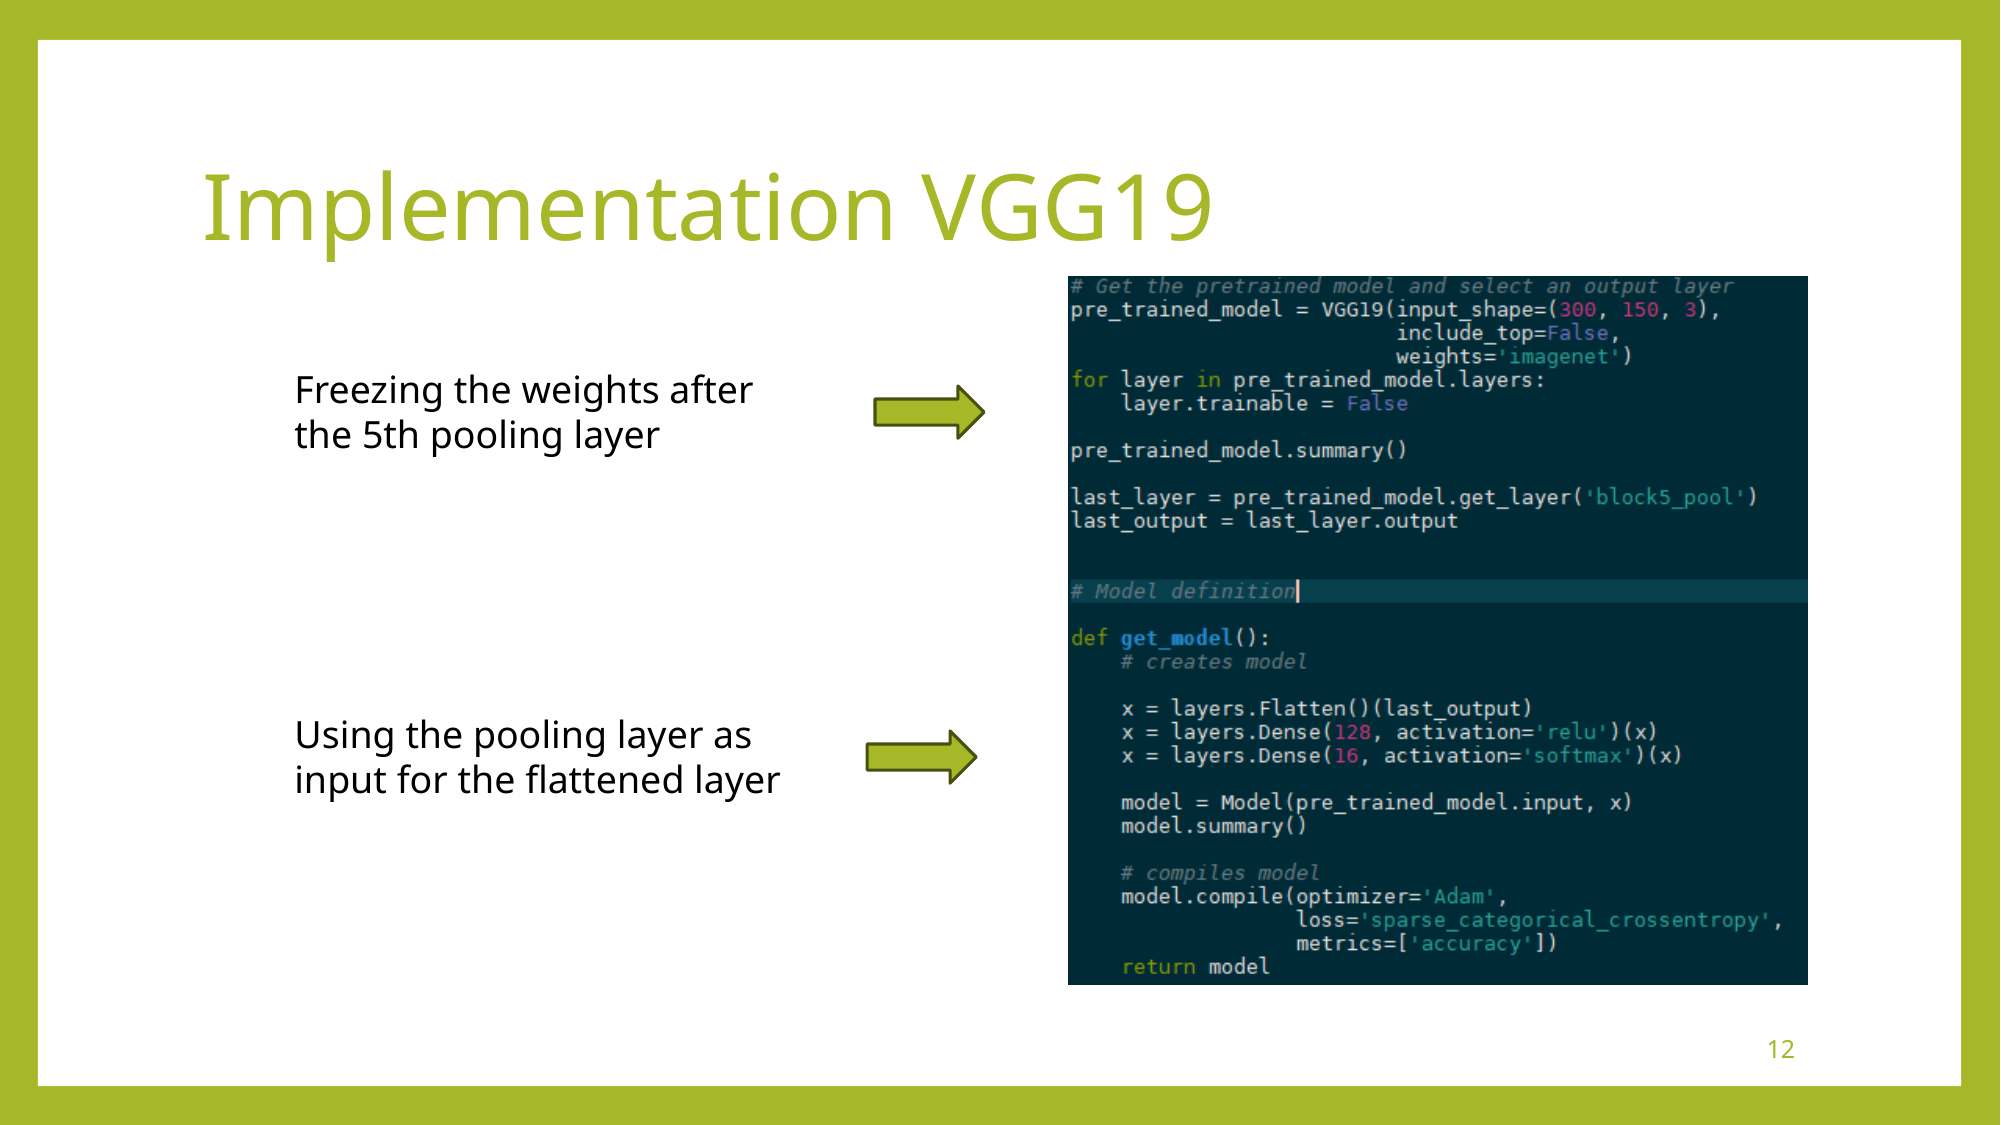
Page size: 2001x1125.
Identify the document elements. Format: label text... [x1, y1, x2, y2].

picture [1372, 799, 1383, 809]
picture [1499, 940, 1507, 950]
picture [1198, 752, 1221, 767]
picture [1550, 300, 1555, 318]
picture [1410, 282, 1420, 293]
picture [1397, 353, 1421, 363]
picture [1161, 658, 1170, 668]
picture [1362, 799, 1371, 809]
picture [1485, 942, 1496, 950]
picture [1447, 702, 1482, 715]
picture [1298, 276, 1322, 293]
picture [1134, 376, 1171, 391]
picture [1362, 447, 1383, 462]
picture [1288, 886, 1293, 905]
picture [1447, 793, 1496, 809]
picture [1560, 282, 1571, 293]
picture [1435, 276, 1447, 293]
picture [1347, 749, 1358, 762]
picture [1286, 373, 1294, 387]
picture [1435, 752, 1444, 762]
picture [1335, 916, 1344, 927]
picture [1337, 940, 1346, 950]
picture [1513, 940, 1521, 955]
picture [1562, 494, 1571, 504]
picture [1613, 722, 1618, 740]
picture [1472, 376, 1483, 387]
picture [1386, 699, 1394, 715]
picture [1460, 370, 1469, 387]
picture [1250, 494, 1258, 504]
picture [1259, 494, 1271, 504]
picture [1399, 916, 1408, 927]
picture [1072, 487, 1081, 504]
picture [1209, 893, 1246, 908]
picture [1311, 702, 1319, 715]
picture [1463, 940, 1470, 950]
picture [1625, 793, 1631, 811]
picture [1625, 346, 1631, 365]
picture [1486, 913, 1494, 927]
picture [1363, 699, 1368, 717]
picture [1197, 628, 1221, 645]
picture [1713, 494, 1721, 504]
picture [1612, 754, 1621, 762]
picture [1237, 279, 1245, 293]
picture [1460, 728, 1471, 739]
picture [1212, 400, 1220, 410]
picture [1434, 346, 1458, 387]
picture [1574, 749, 1582, 762]
picture [1685, 282, 1696, 293]
picture [1334, 370, 1371, 387]
picture [1660, 916, 1669, 926]
picture [1474, 893, 1484, 903]
picture [1297, 940, 1321, 950]
picture [1322, 517, 1333, 527]
picture [1510, 329, 1545, 344]
picture [1724, 487, 1729, 502]
picture [1638, 746, 1643, 764]
picture [1626, 494, 1645, 504]
picture [1222, 440, 1271, 457]
picture [1499, 792, 1507, 809]
picture [1562, 748, 1569, 762]
picture [1285, 282, 1296, 293]
picture [1161, 300, 1208, 316]
picture [1298, 869, 1308, 880]
picture [1121, 635, 1146, 649]
picture [1625, 303, 1633, 316]
picture [1173, 746, 1182, 762]
picture [1335, 517, 1358, 532]
picture [1287, 816, 1293, 834]
picture [1375, 699, 1380, 717]
picture [1711, 282, 1721, 293]
picture [1309, 916, 1332, 927]
picture [1522, 494, 1534, 504]
picture [1423, 702, 1432, 715]
picture [1223, 793, 1271, 809]
picture [1685, 494, 1695, 508]
picture [1173, 886, 1182, 903]
picture [1323, 937, 1332, 950]
picture [1262, 702, 1271, 715]
picture [1752, 920, 1757, 931]
picture [1660, 490, 1670, 502]
picture [1222, 400, 1233, 410]
picture [1610, 916, 1618, 927]
picture [1324, 376, 1332, 387]
picture [1137, 306, 1145, 316]
picture [1160, 494, 1183, 509]
picture [1611, 487, 1620, 504]
picture [1298, 702, 1307, 715]
picture [1174, 376, 1183, 387]
picture [1300, 494, 1308, 504]
picture [1550, 916, 1556, 927]
picture [1260, 282, 1270, 293]
picture [1122, 793, 1171, 809]
picture [1348, 397, 1357, 410]
picture [1198, 376, 1207, 387]
picture [1400, 933, 1405, 952]
picture [1436, 890, 1446, 903]
picture [1223, 282, 1233, 293]
picture [1323, 890, 1332, 903]
picture [1273, 299, 1282, 316]
picture [1134, 400, 1146, 410]
picture [1234, 494, 1246, 509]
picture [1485, 705, 1509, 720]
picture [1336, 725, 1345, 739]
picture [1234, 376, 1246, 391]
picture [1286, 658, 1296, 668]
slide_number 12 [1530, 1020, 1811, 1081]
picture [1673, 916, 1696, 927]
picture [1172, 514, 1207, 532]
picture [1459, 494, 1483, 509]
picture [1224, 705, 1233, 715]
picture [1110, 514, 1119, 527]
picture [1250, 376, 1258, 387]
picture [1561, 303, 1596, 316]
picture [1384, 487, 1433, 504]
picture [1599, 488, 1608, 504]
picture [1449, 887, 1471, 903]
picture [1460, 916, 1469, 927]
picture [1285, 393, 1294, 410]
picture [1675, 746, 1681, 764]
picture [1461, 749, 1469, 762]
picture [1150, 632, 1156, 645]
picture [1386, 793, 1433, 809]
picture [1259, 517, 1282, 527]
picture [1286, 490, 1294, 504]
picture [1374, 916, 1381, 927]
picture [1649, 487, 1657, 504]
picture [1751, 487, 1756, 505]
picture [1360, 725, 1371, 739]
picture [1524, 916, 1533, 927]
picture [1234, 728, 1244, 739]
picture [1174, 400, 1183, 410]
picture [1222, 300, 1271, 316]
picture [1511, 702, 1519, 715]
picture [1137, 447, 1145, 457]
picture [1160, 276, 1171, 292]
picture [1488, 282, 1493, 293]
picture [1622, 282, 1646, 297]
picture [1423, 282, 1433, 292]
picture [1435, 323, 1444, 340]
picture [1249, 282, 1258, 291]
picture [1187, 494, 1195, 504]
picture [1572, 323, 1581, 340]
picture [1388, 440, 1393, 458]
picture [1461, 282, 1469, 293]
picture [1400, 893, 1408, 903]
picture [1323, 494, 1333, 504]
picture [1597, 329, 1608, 340]
picture [1174, 963, 1196, 974]
picture [1348, 796, 1357, 809]
picture [1612, 279, 1620, 293]
picture [1146, 960, 1170, 974]
picture [1473, 282, 1483, 293]
picture [1224, 628, 1229, 644]
picture [1535, 752, 1544, 762]
picture [1476, 940, 1483, 950]
picture [1122, 866, 1133, 879]
picture [1359, 940, 1369, 950]
picture [1196, 282, 1208, 297]
picture [1258, 863, 1296, 880]
picture [1410, 329, 1432, 340]
picture [1184, 705, 1196, 715]
picture [1273, 699, 1282, 715]
picture [1362, 517, 1371, 527]
picture [1525, 699, 1530, 717]
picture [1384, 752, 1407, 762]
picture [1224, 728, 1233, 739]
picture [1580, 353, 1595, 363]
picture [1147, 494, 1158, 504]
picture [1732, 916, 1746, 931]
picture [1399, 329, 1408, 340]
picture [1322, 303, 1358, 316]
picture [1336, 893, 1358, 903]
picture [1097, 447, 1108, 457]
picture [1197, 822, 1258, 833]
picture [1498, 326, 1507, 340]
picture [1197, 893, 1207, 903]
picture [1676, 278, 1681, 293]
picture [1310, 511, 1319, 527]
picture [1147, 869, 1158, 880]
picture [1611, 799, 1621, 809]
picture [1585, 752, 1608, 762]
picture [1334, 487, 1371, 504]
picture [1288, 793, 1293, 811]
picture [1209, 376, 1221, 387]
picture [1650, 279, 1658, 293]
picture [1388, 278, 1393, 293]
picture [1701, 300, 1706, 318]
picture [1524, 279, 1533, 293]
picture [1586, 910, 1594, 927]
text_box Freezing the weights after the 5th pooling layer [279, 359, 819, 464]
picture [1698, 494, 1706, 504]
picture [1636, 728, 1646, 739]
picture [1147, 660, 1156, 668]
picture [1698, 282, 1709, 297]
picture [1473, 752, 1483, 762]
picture [1312, 799, 1321, 809]
picture [1260, 725, 1307, 739]
picture [1173, 658, 1183, 668]
picture [1461, 350, 1469, 363]
picture [1713, 916, 1721, 926]
picture [1360, 400, 1371, 410]
picture [1084, 517, 1106, 527]
picture [1322, 799, 1333, 809]
picture [1699, 913, 1707, 927]
picture [1297, 799, 1308, 814]
picture [1650, 746, 1656, 764]
picture [1384, 893, 1396, 903]
picture [1262, 822, 1283, 837]
picture [1234, 705, 1244, 715]
picture [1224, 752, 1233, 762]
picture [1246, 652, 1283, 668]
picture [1172, 816, 1181, 833]
picture [1184, 752, 1196, 762]
picture [1213, 865, 1217, 880]
picture [1573, 916, 1583, 927]
picture [1574, 722, 1582, 739]
picture [1297, 910, 1306, 927]
picture [1625, 722, 1631, 740]
picture [1538, 933, 1543, 952]
picture [1686, 303, 1696, 316]
picture [1124, 963, 1133, 974]
picture [1512, 376, 1521, 387]
text_box Using the pooling layer as input for the flattened layer [279, 703, 819, 809]
picture [1413, 916, 1420, 926]
picture [1549, 353, 1570, 368]
picture [1585, 282, 1596, 293]
picture [1538, 916, 1546, 926]
picture [1300, 816, 1305, 834]
picture [1211, 282, 1221, 292]
picture [1313, 865, 1318, 880]
picture [1350, 699, 1355, 717]
picture [1147, 306, 1158, 316]
picture [1398, 303, 1457, 321]
picture [1297, 893, 1321, 908]
picture [1434, 719, 1447, 723]
picture [1650, 722, 1656, 740]
picture [1309, 494, 1321, 504]
picture [1473, 725, 1482, 739]
picture [1309, 728, 1321, 739]
picture [1536, 353, 1546, 363]
picture [1259, 376, 1271, 387]
picture [1635, 303, 1659, 316]
picture [1499, 916, 1521, 931]
picture [1551, 728, 1558, 739]
picture [1635, 916, 1657, 927]
picture [1549, 326, 1558, 339]
picture [1273, 282, 1281, 293]
text_box [873, 384, 986, 440]
picture [1598, 282, 1609, 293]
picture [1260, 957, 1269, 974]
picture [1122, 370, 1128, 385]
picture [1588, 729, 1596, 739]
picture [1411, 749, 1419, 762]
picture [1435, 916, 1445, 926]
picture [1134, 963, 1145, 974]
picture [1123, 728, 1133, 739]
picture [1474, 916, 1483, 927]
picture [1522, 376, 1532, 387]
picture [1273, 440, 1282, 457]
picture [1237, 628, 1243, 646]
picture [1422, 514, 1457, 532]
picture [1097, 279, 1108, 293]
picture [1574, 796, 1582, 809]
picture [1123, 393, 1132, 410]
picture [1602, 350, 1607, 363]
picture [1297, 400, 1308, 410]
picture [1071, 628, 1095, 645]
picture [1362, 303, 1370, 316]
picture [1397, 400, 1408, 410]
picture [1384, 370, 1433, 387]
picture [1149, 279, 1157, 293]
picture [1072, 511, 1081, 527]
picture [1498, 282, 1521, 293]
picture [1173, 282, 1183, 293]
picture [1198, 397, 1207, 410]
picture [1209, 957, 1258, 974]
picture [1284, 705, 1296, 715]
picture [1072, 306, 1083, 321]
picture [1172, 635, 1194, 645]
picture [1148, 400, 1170, 415]
picture [1548, 282, 1558, 293]
picture [1124, 279, 1132, 293]
picture [1560, 728, 1570, 739]
picture [1372, 390, 1384, 410]
picture [1372, 940, 1382, 950]
picture [1297, 447, 1358, 457]
picture [1173, 792, 1182, 809]
picture [1472, 353, 1482, 363]
picture [1486, 490, 1494, 504]
picture [1122, 816, 1171, 833]
picture [1309, 376, 1321, 387]
picture [1172, 722, 1182, 739]
picture [1384, 400, 1394, 410]
picture [1071, 580, 1808, 603]
picture [1087, 447, 1095, 457]
picture [1449, 940, 1457, 950]
picture [1099, 376, 1108, 387]
picture [1122, 886, 1170, 903]
picture [1348, 725, 1357, 739]
picture [1084, 494, 1106, 504]
picture [1197, 705, 1221, 720]
picture [1198, 869, 1205, 880]
picture [1300, 653, 1306, 668]
picture [1510, 487, 1520, 504]
picture [1223, 658, 1232, 668]
picture [1707, 494, 1714, 501]
picture [1661, 752, 1671, 762]
picture [1536, 494, 1558, 509]
picture [1322, 705, 1346, 715]
picture [1560, 916, 1568, 927]
picture [1549, 752, 1558, 762]
picture [1560, 329, 1571, 340]
picture [1135, 487, 1144, 504]
picture [1325, 746, 1330, 764]
text_box [865, 729, 978, 785]
picture [1236, 390, 1284, 410]
picture [1485, 752, 1521, 762]
picture [1423, 725, 1432, 739]
picture [1575, 487, 1580, 505]
picture [1247, 511, 1256, 527]
picture [1626, 916, 1634, 926]
picture [1372, 303, 1383, 316]
picture [1250, 628, 1255, 646]
picture [1485, 376, 1508, 391]
picture [1325, 722, 1330, 740]
picture [1110, 282, 1121, 293]
picture [1098, 628, 1107, 645]
picture [1400, 440, 1405, 459]
picture [1260, 749, 1307, 762]
picture [1286, 514, 1294, 527]
picture [1486, 728, 1496, 739]
picture [1087, 306, 1095, 316]
picture [1234, 752, 1244, 762]
picture [1248, 893, 1258, 903]
picture [1173, 699, 1182, 715]
picture [1361, 893, 1382, 903]
picture [1123, 752, 1133, 762]
picture [1072, 370, 1082, 387]
picture [1550, 933, 1556, 952]
picture [1423, 353, 1433, 363]
picture [1524, 353, 1534, 363]
picture [1210, 658, 1221, 668]
picture [1272, 893, 1283, 903]
picture [1447, 752, 1458, 762]
picture [1725, 282, 1734, 293]
picture [1123, 443, 1132, 457]
picture [1373, 282, 1383, 293]
picture [1585, 329, 1594, 340]
picture [1397, 705, 1419, 715]
picture [1512, 353, 1520, 363]
picture [1723, 916, 1732, 926]
picture [1160, 869, 1196, 884]
picture [1236, 869, 1244, 880]
picture [1397, 728, 1419, 739]
picture [1424, 940, 1444, 950]
picture [1134, 514, 1169, 527]
picture [1472, 306, 1482, 316]
picture [1123, 303, 1132, 316]
picture [1384, 517, 1408, 527]
picture [1385, 916, 1394, 931]
picture [1072, 447, 1083, 462]
picture [1084, 376, 1095, 387]
picture [1485, 299, 1534, 321]
picture [1184, 728, 1221, 743]
title Implementation VGG19 [187, 99, 1808, 323]
picture [1423, 752, 1433, 762]
picture [1447, 320, 1483, 340]
picture [1448, 728, 1457, 739]
picture [1260, 886, 1269, 903]
picture [1111, 490, 1119, 504]
picture [1333, 276, 1372, 293]
picture [1436, 728, 1446, 739]
picture [1424, 916, 1431, 927]
picture [1388, 300, 1393, 318]
picture [1348, 940, 1358, 950]
picture [1147, 440, 1208, 457]
picture [1123, 705, 1133, 715]
picture [1122, 655, 1133, 668]
picture [1435, 487, 1444, 504]
picture [1411, 514, 1419, 527]
picture [1097, 306, 1108, 316]
picture [1300, 376, 1308, 387]
picture [1523, 799, 1571, 814]
picture [1309, 752, 1321, 762]
picture [1185, 658, 1195, 668]
picture [1273, 792, 1282, 809]
picture [1199, 655, 1208, 668]
picture [1223, 869, 1233, 880]
picture [1497, 728, 1534, 739]
picture [1071, 279, 1083, 293]
picture [1337, 749, 1345, 762]
